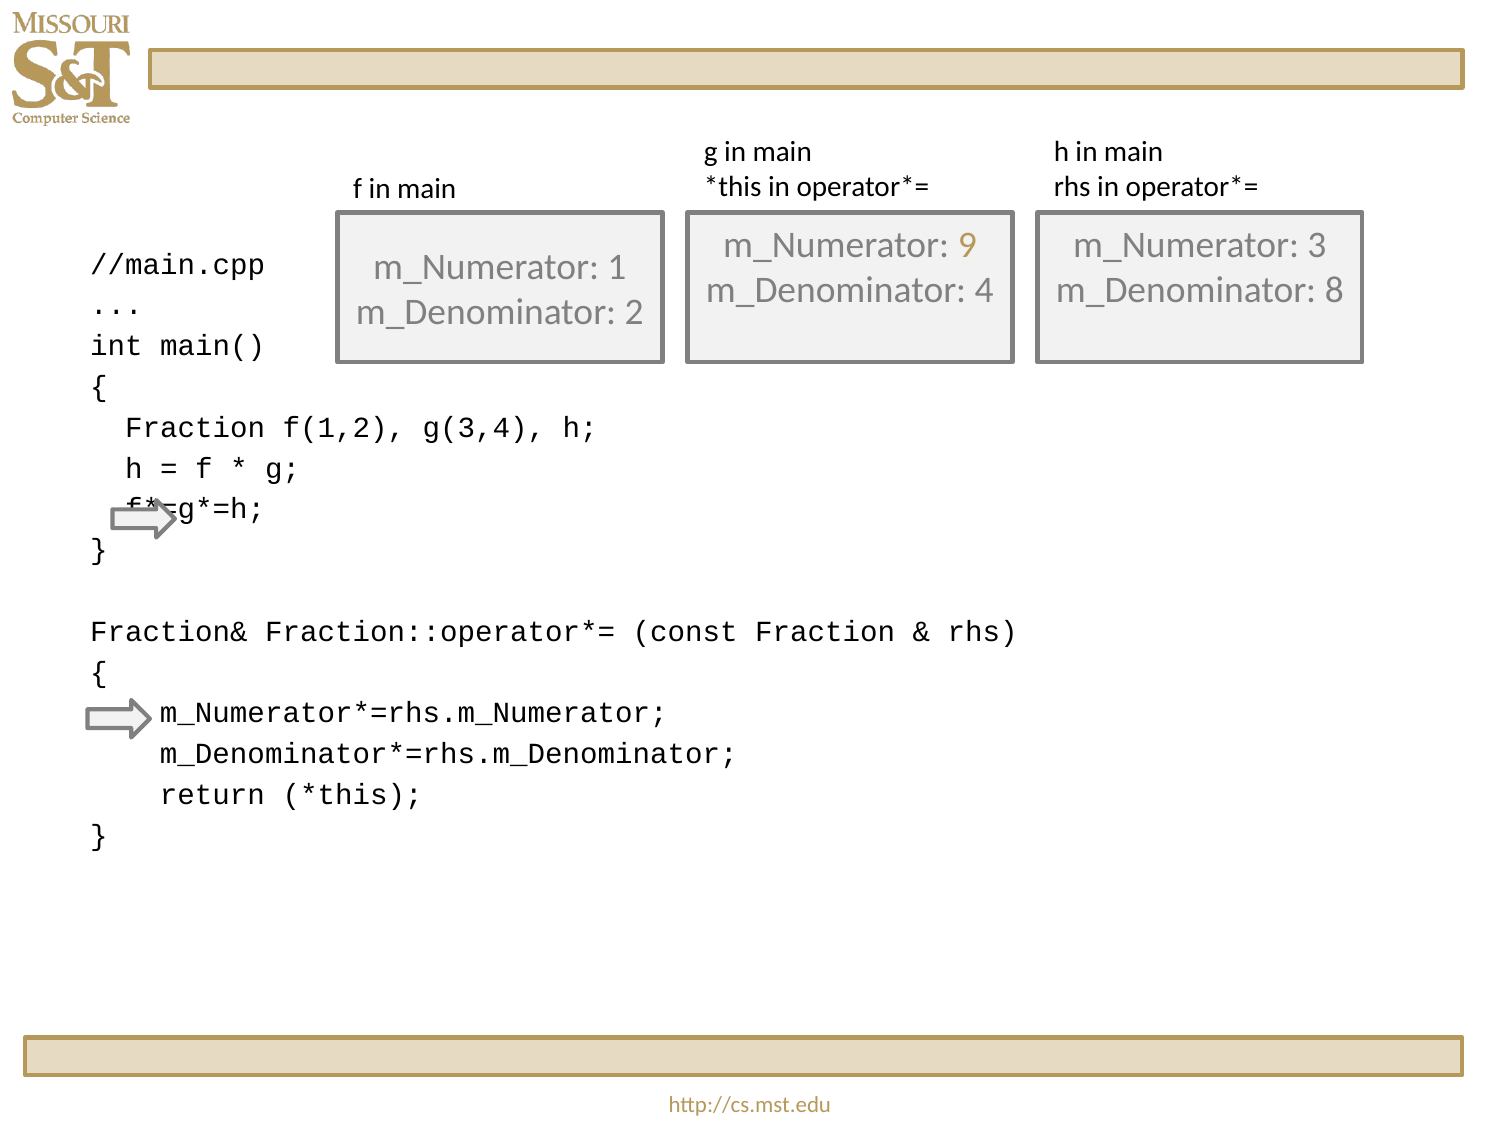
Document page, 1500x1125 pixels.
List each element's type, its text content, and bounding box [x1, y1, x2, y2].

text_box f in main [338, 162, 472, 213]
text_box m_Numerator: 9 m_Denominator: 4 [685, 210, 1015, 364]
text_box m_Numerator: 3 m_Denominator: 8 [1035, 210, 1364, 364]
text_box [110, 498, 178, 540]
text_box [85, 698, 153, 740]
picture [12, 12, 130, 126]
text_box g in main *this in operator*= [689, 124, 945, 210]
text_box m_Numerator: 1 m_Denominator: 2 [335, 210, 665, 364]
text_box h in main rhs in operator*= [1038, 124, 1274, 210]
text_box //main.cpp ... int main() { Fraction f(1,2), g(3,4), h; h = f * g; f*=g*=h; } Fraction& Fraction::operator*= (const Fraction & rhs) { m_Numerator*=rhs.m_Numerator; m_Denominator*=rhs.m_Denominator; return (*this); } [75, 237, 1450, 1000]
